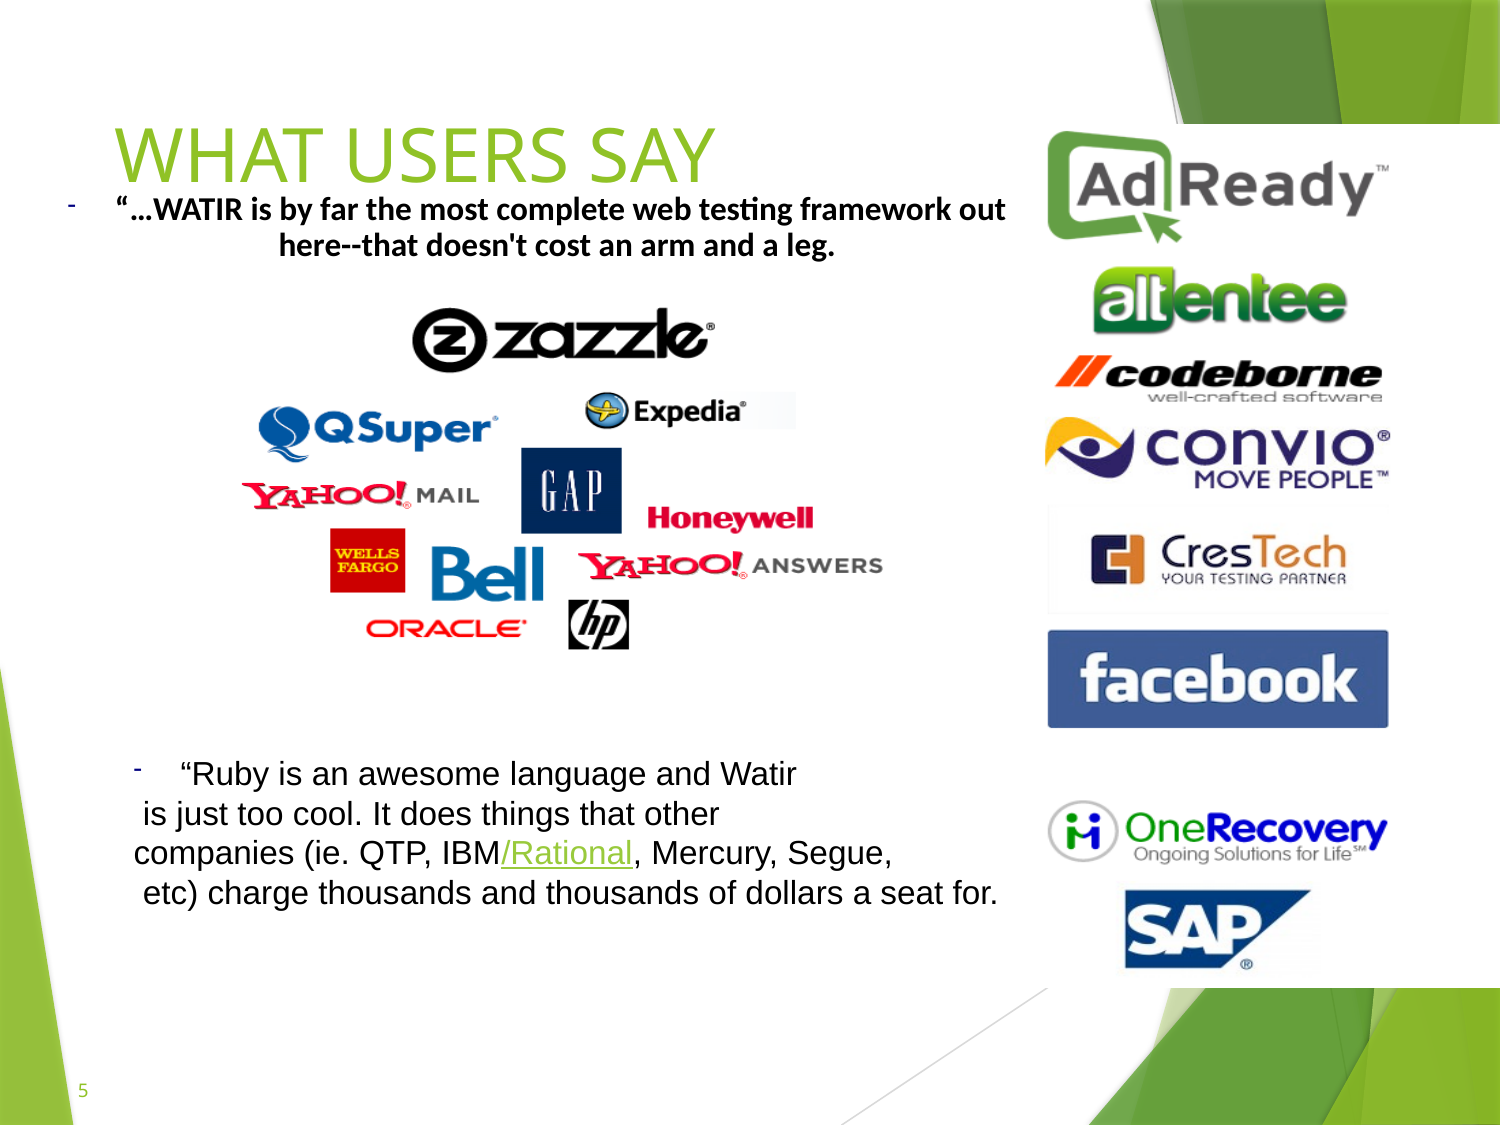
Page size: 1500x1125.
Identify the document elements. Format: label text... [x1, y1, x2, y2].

text_box “…WATIR is by far the most complete web testing framework out here--that doesn't cost an arm and a leg. [0, 184, 963, 604]
picture [230, 302, 907, 668]
picture [968, 124, 1500, 988]
title WHAT USERS SAY [99, 99, 1142, 184]
text_box “Ruby is an awesome language and Watir is just too cool. It does things that other companies (ie. QTP, IBM/Rational, Mercury, Segue, etc) charge thousands and thousands of dollars a seat for. [24, 704, 1375, 1125]
